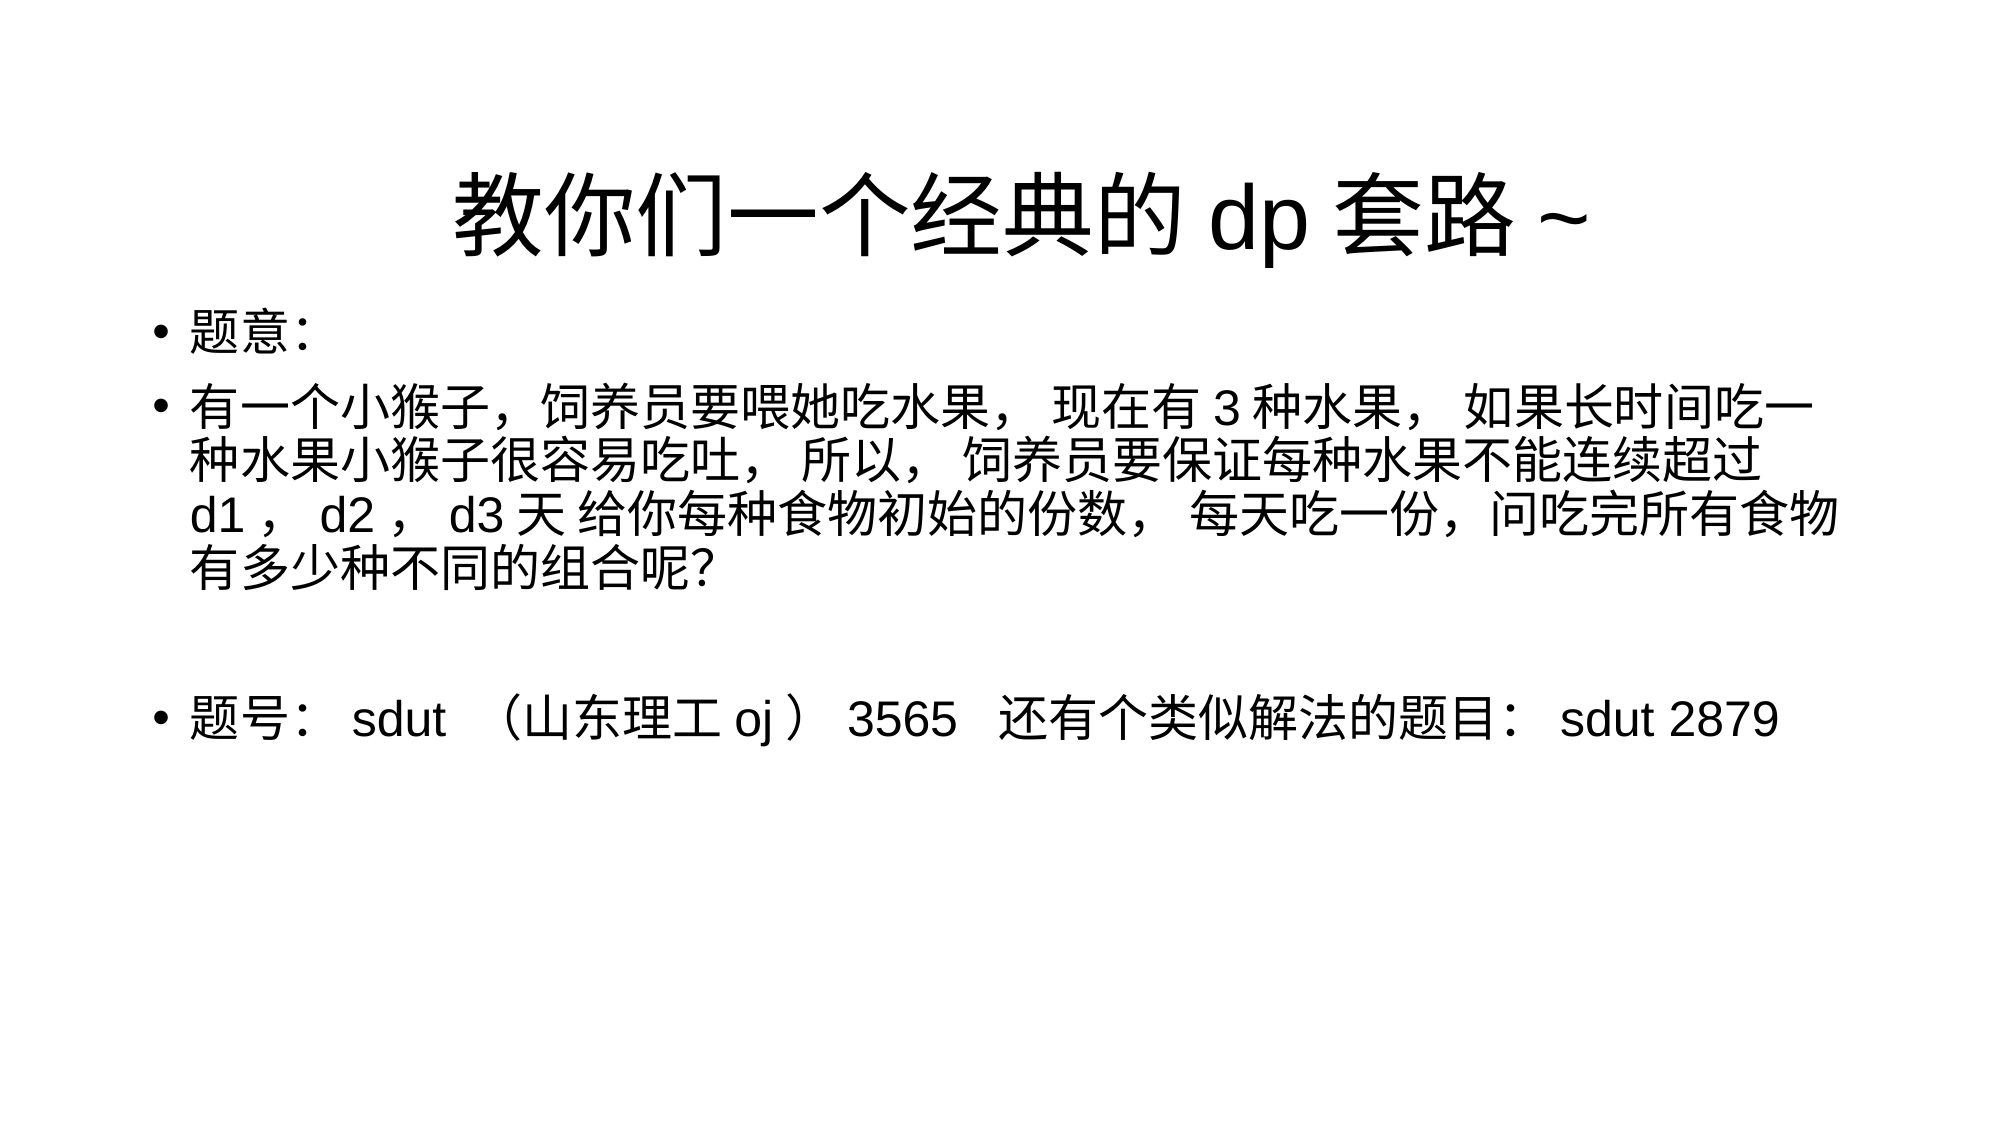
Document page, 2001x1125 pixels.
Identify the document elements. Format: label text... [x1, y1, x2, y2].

list 题意： 有一个小猴子，饲养员要喂她吃水果， 现在有3种水果， 如果长时间吃一种水果小猴子很容易吃吐， 所以， 饲养员要保证每种水果不能连续超过d1，d2，d3天 给你每种食物初始的份数， 每天吃一份，问吃完所有食物有多少种不同的组合呢？ 题号：sdut （山东理工oj）3565 还有个类似解法的题目：sdut 2879 [137, 299, 1863, 1014]
title 教你们一个经典的dp套路~ [137, 59, 1863, 278]
